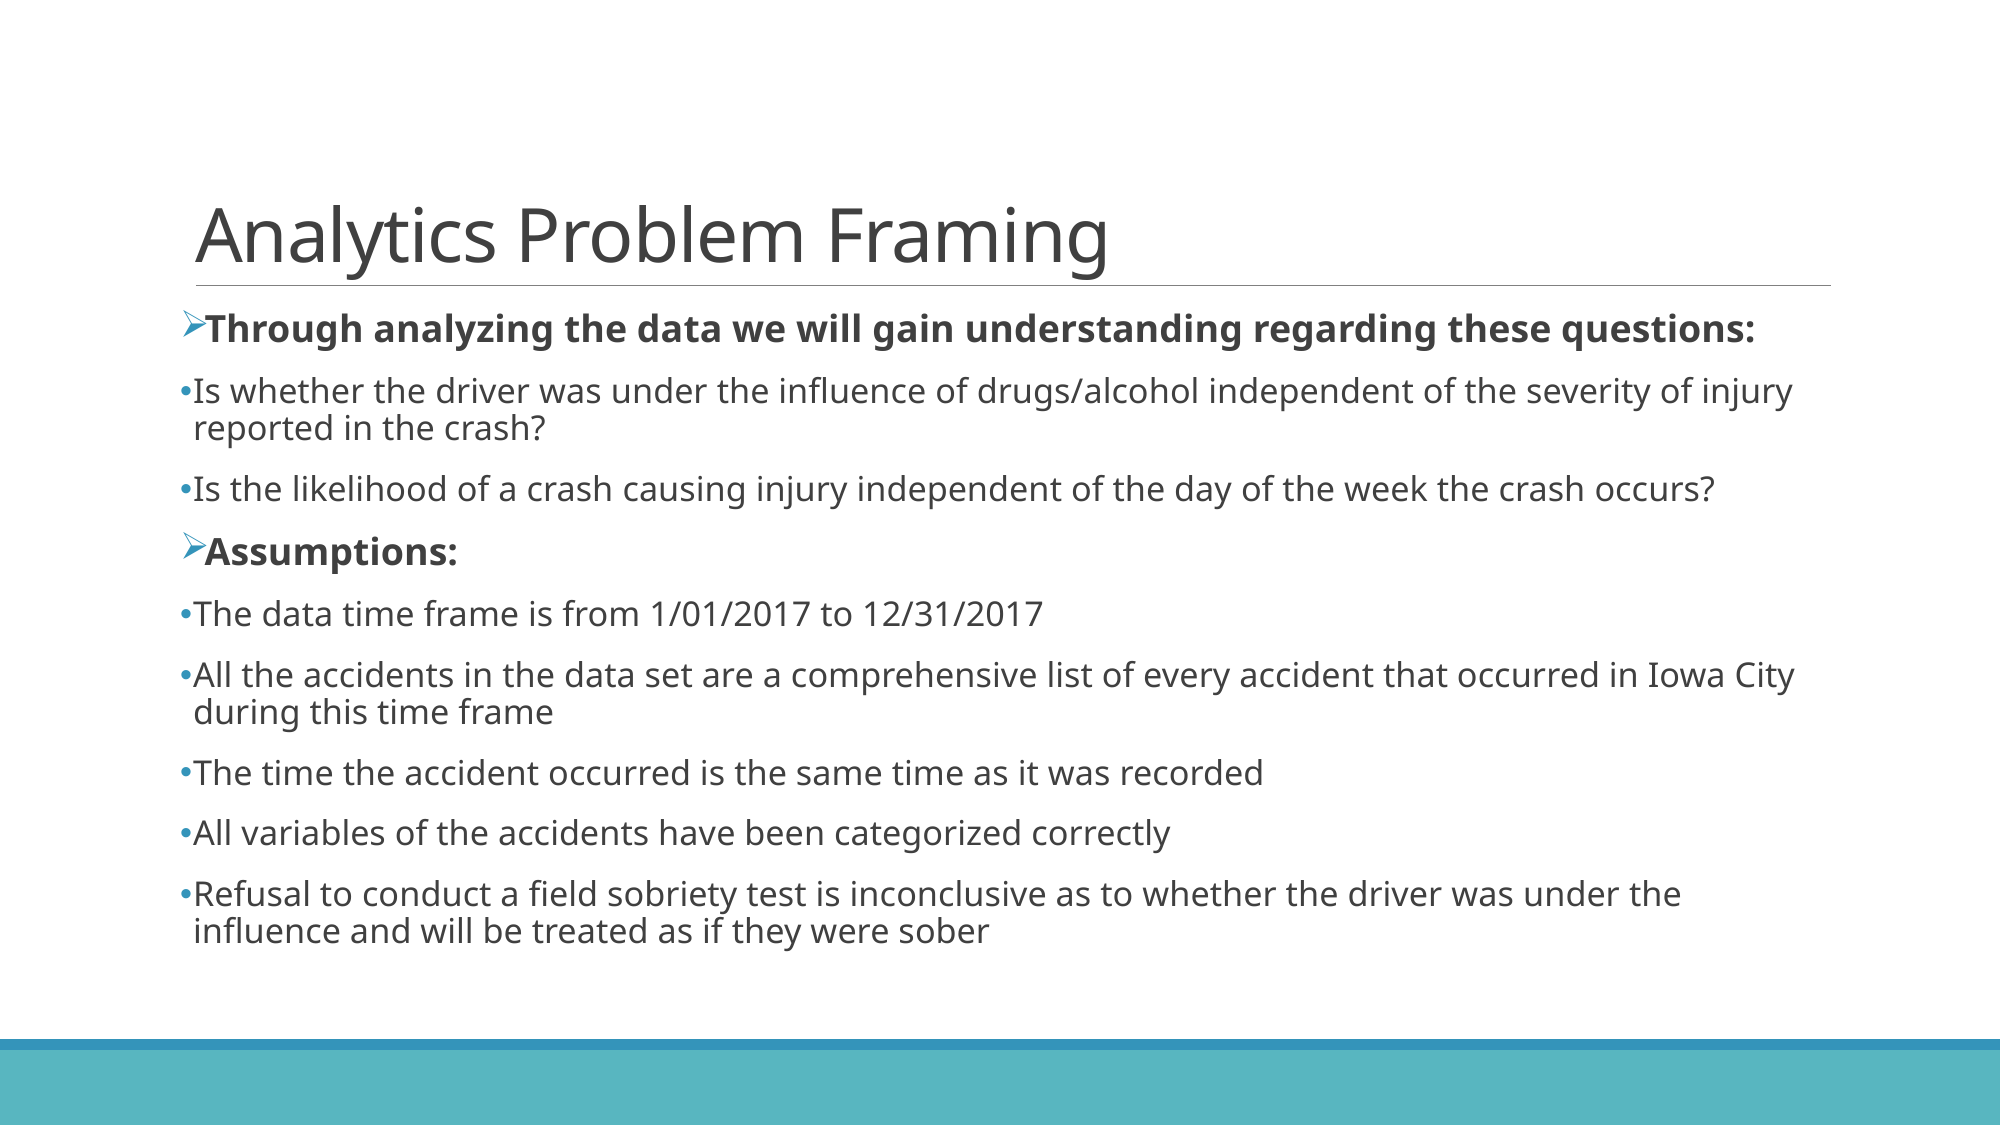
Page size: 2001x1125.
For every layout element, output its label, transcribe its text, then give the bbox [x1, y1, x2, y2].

title Analytics Problem Framing [180, 47, 1830, 285]
list Through analyzing the data we will gain understanding regarding these questions: Is whether the driver was under the influence of drugs/alcohol independent of the severity of injury reported in the crash? Is the likelihood of a crash causing injury independent of the day of the week the crash occurs? Assumptions: The data time frame is from 1/01/2017 to 12/31/2017 All the accidents in the data set are a comprehensive list of every accident that occurred in Iowa City during this time frame The time the accident occurred is the same time as it was recorded All variables of the accidents have been categorized correctly Refusal to conduct a field sobriety test is inconclusive as to whether the driver was under the influence and will be treated as if they were sober [180, 302, 1830, 963]
